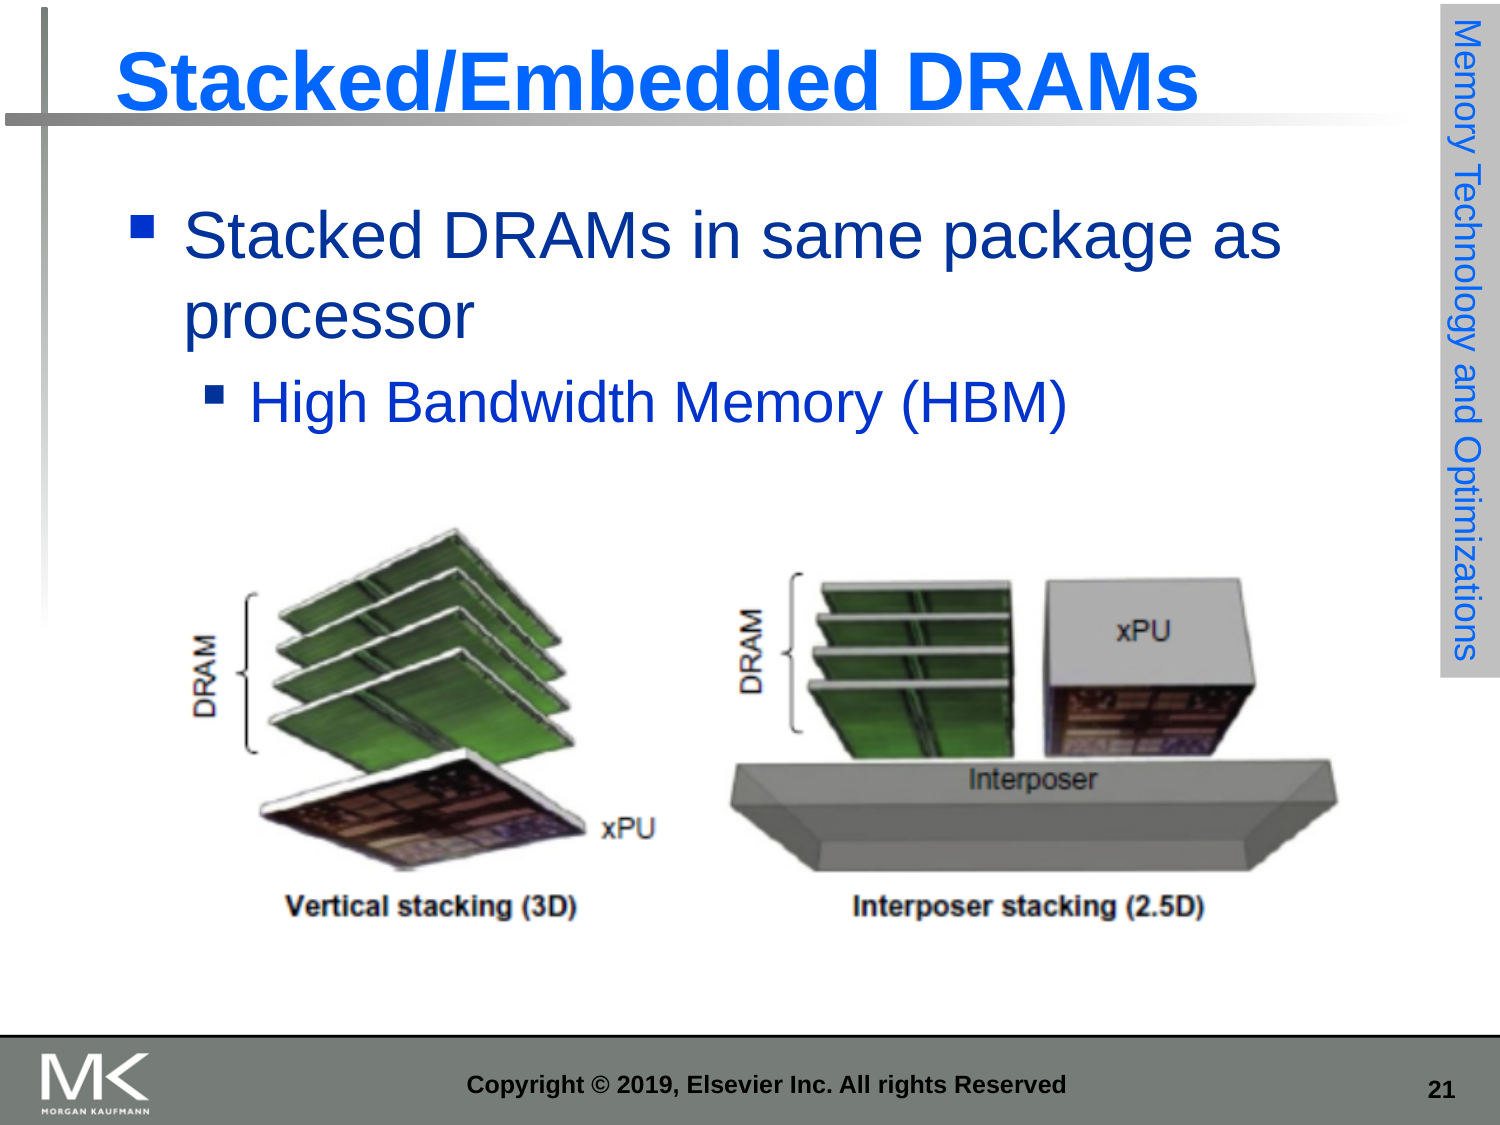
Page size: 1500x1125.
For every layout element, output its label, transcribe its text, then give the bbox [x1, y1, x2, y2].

title Stacked/Embedded DRAMs [100, 18, 1440, 135]
list Stacked DRAMs in same package as processor High Bandwidth Memory (HBM) [111, 184, 1470, 1024]
picture [29, 1046, 160, 1123]
text_box Memory Technology and Optimizations [1440, 3, 1500, 678]
footer Copyright © 2019, Elsevier Inc. All rights Reserved [170, 1046, 1365, 1106]
picture [170, 503, 1355, 948]
